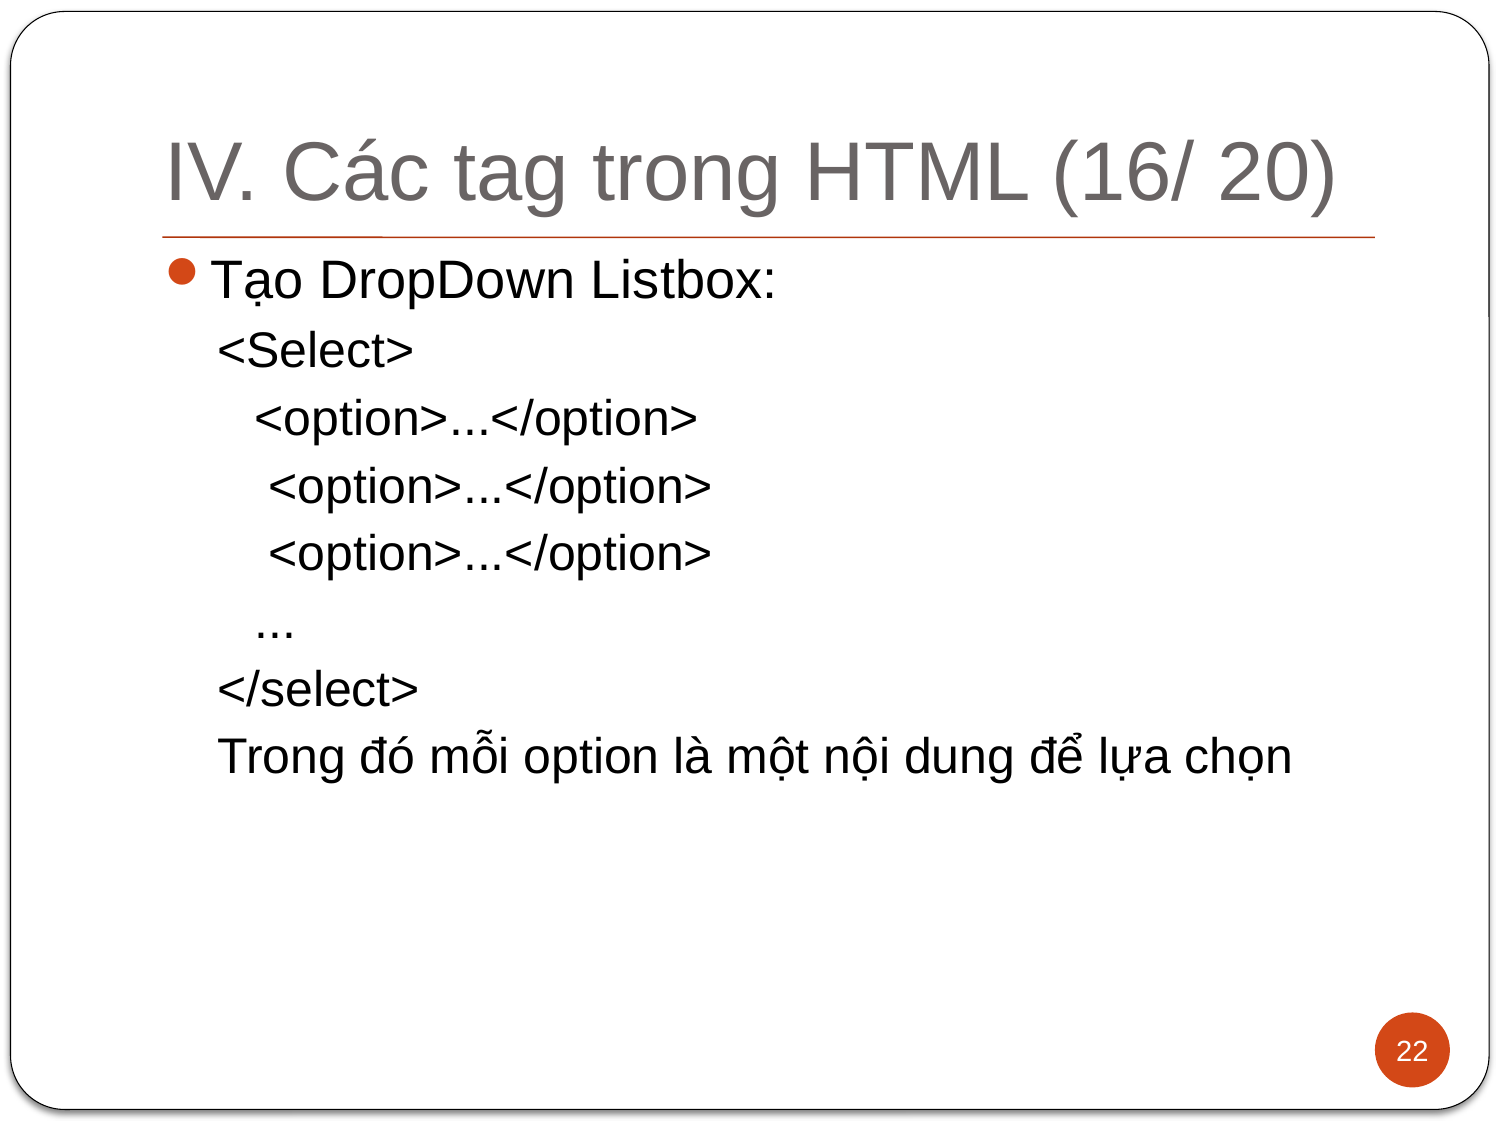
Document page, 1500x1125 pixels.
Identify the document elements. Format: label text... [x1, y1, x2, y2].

list Tạo DropDown Listbox: <Select> <option>...</option> <option>...</option> <option>...</option> ... </select> Trong đó mỗi option là một nội dung để lựa chọn [150, 237, 1425, 988]
slide_number 22 [1374, 1012, 1450, 1088]
title IV. Các tag trong HTML (16/ 20) [150, 45, 1425, 233]
